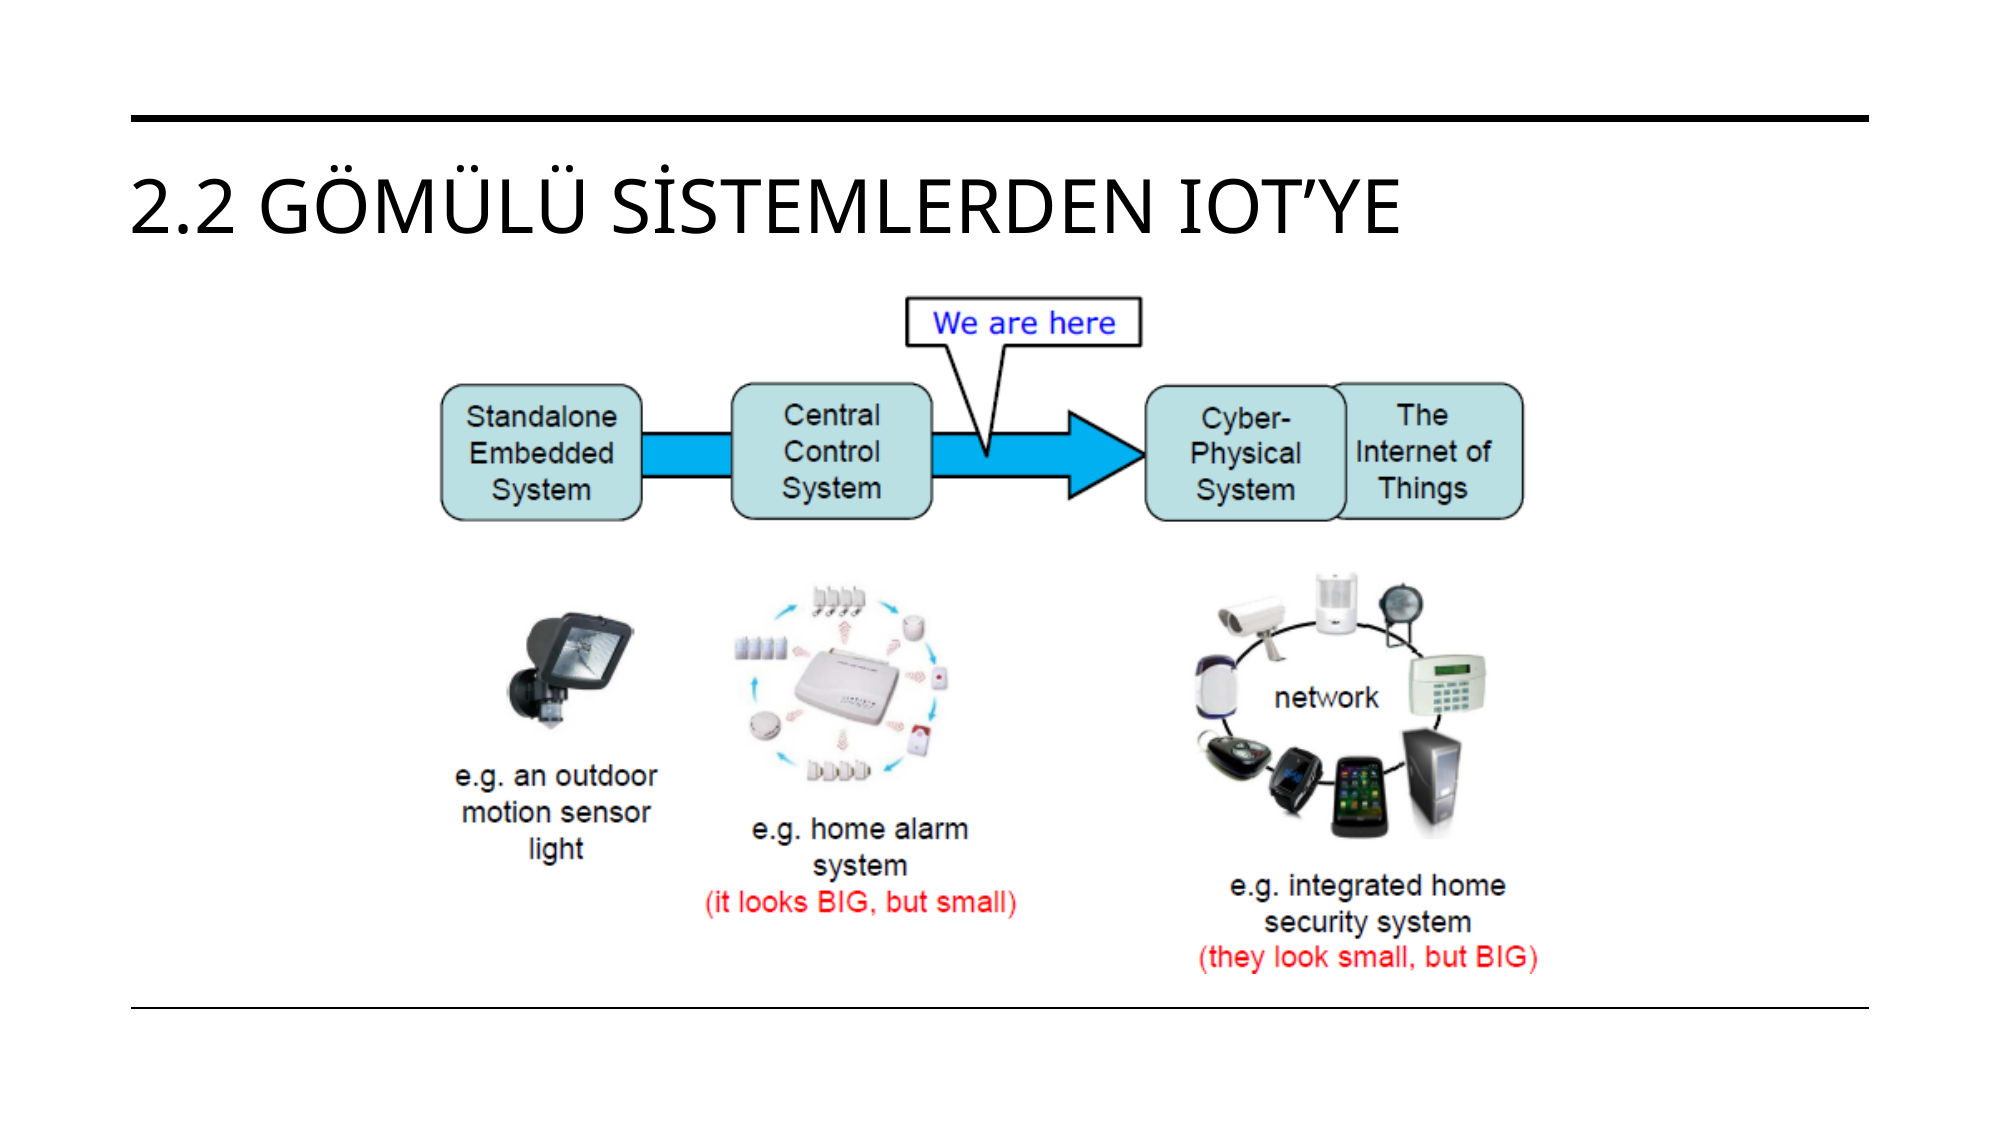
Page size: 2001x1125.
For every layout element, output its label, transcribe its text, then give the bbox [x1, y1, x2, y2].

title 2.2 Gömülü sistemlerden IOT’ye [114, 151, 1869, 257]
picture [412, 256, 1587, 974]
